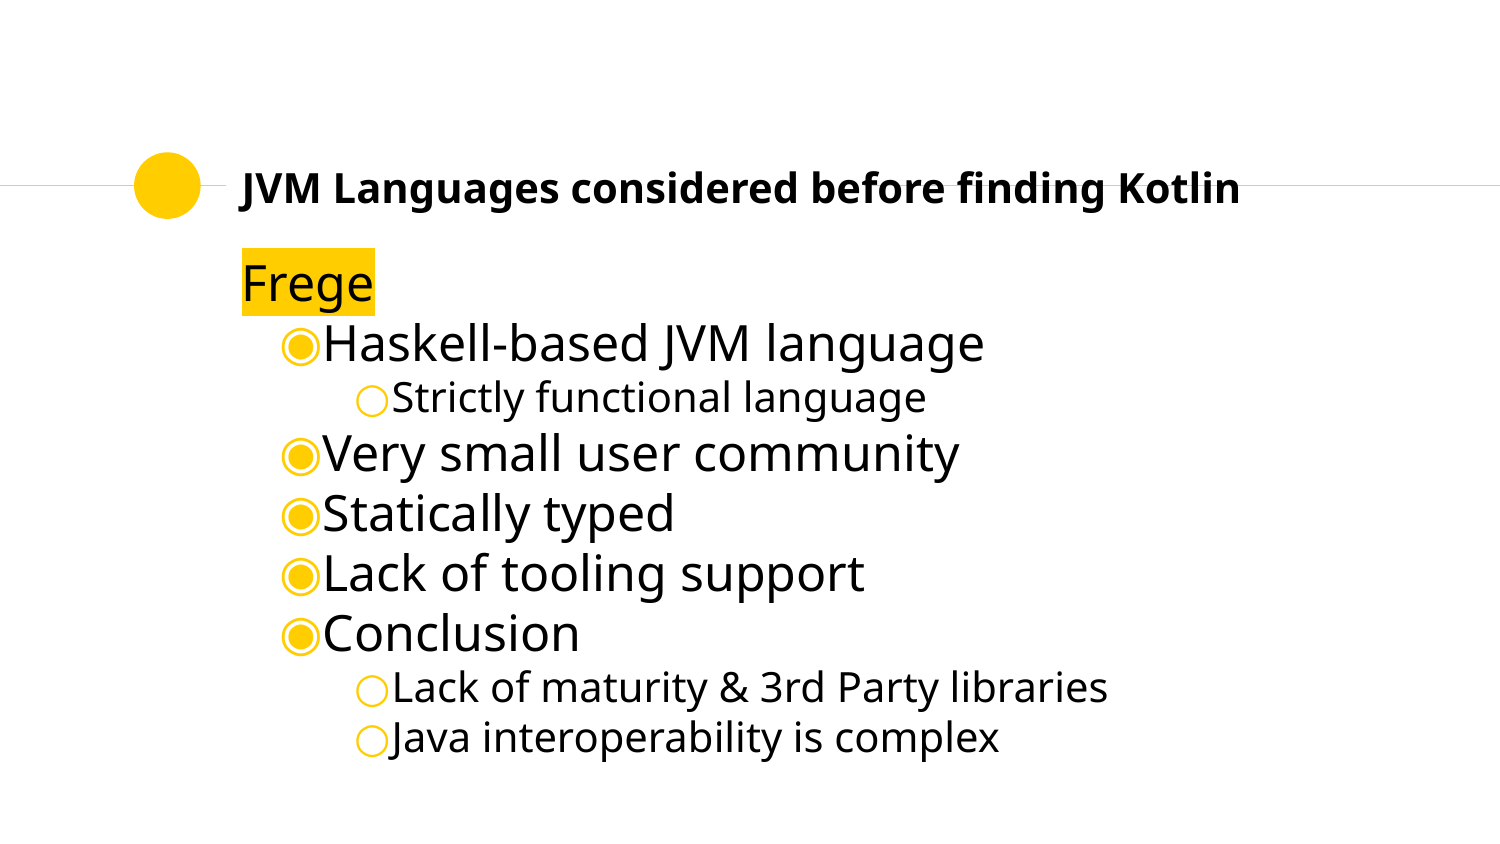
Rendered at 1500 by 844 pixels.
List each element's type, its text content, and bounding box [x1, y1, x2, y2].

title JVM Languages considered before finding Kotlin [226, 151, 1298, 223]
list Frege Haskell-based JVM language Strictly functional language Very small user community Statically typed Lack of tooling support Conclusion Lack of maturity & 3rd Party libraries Java interoperability is complex [226, 236, 1438, 747]
